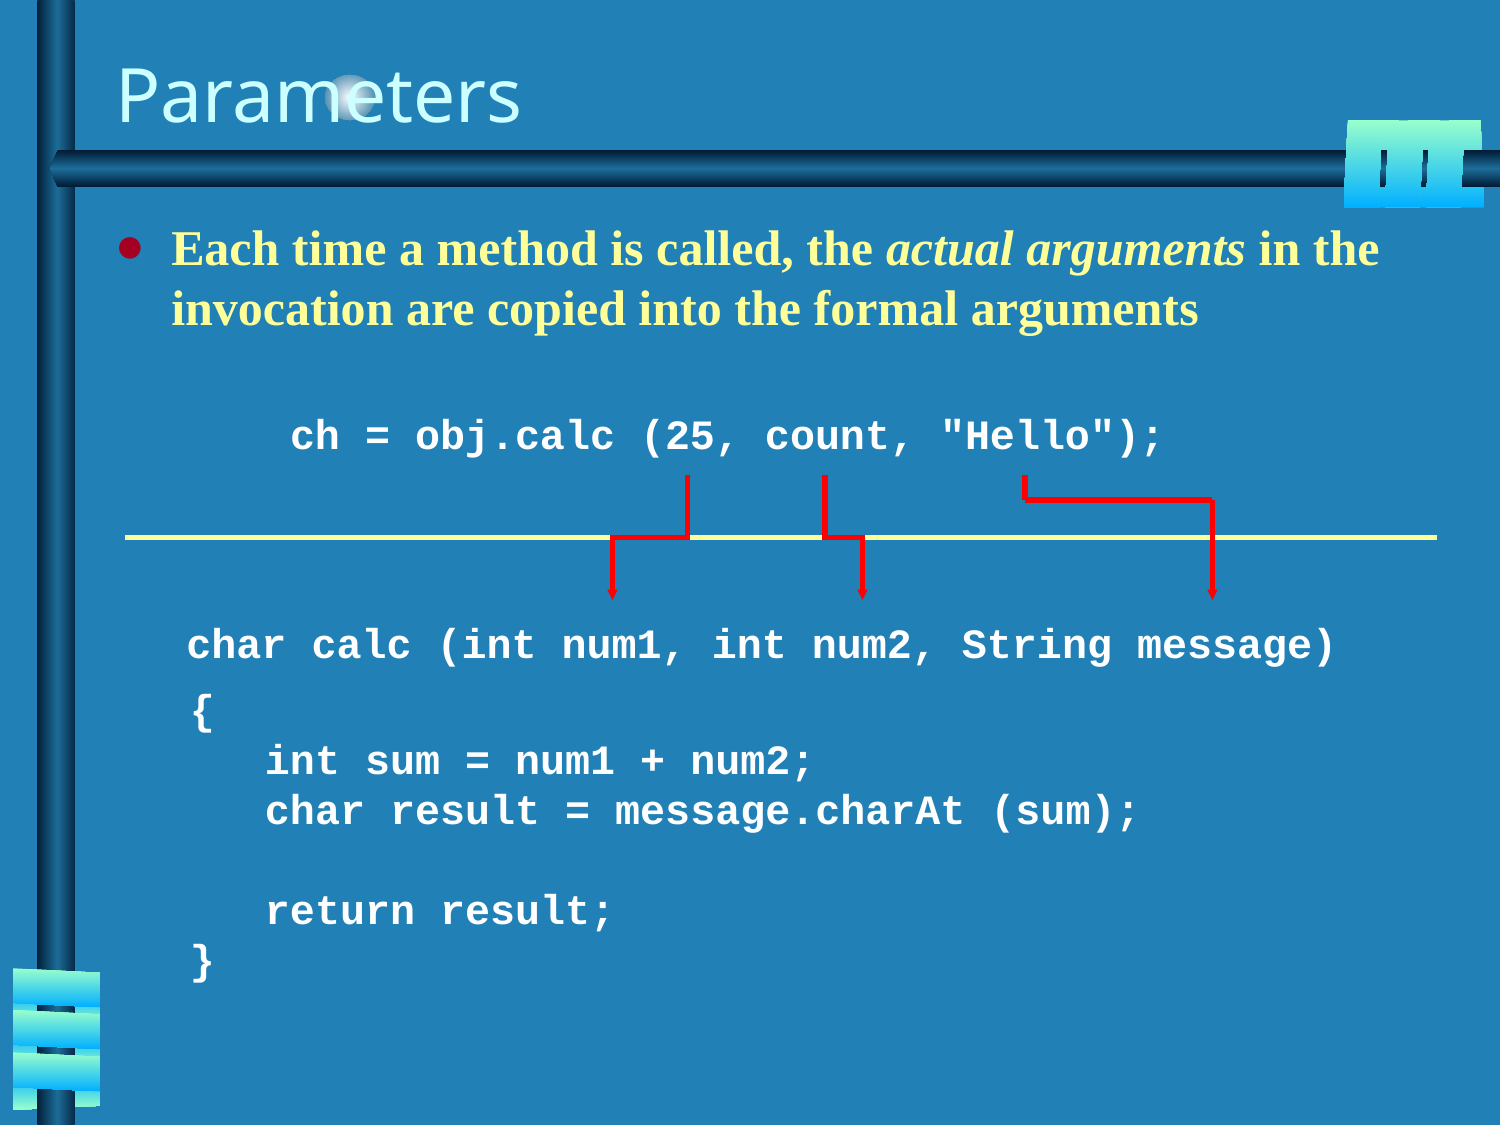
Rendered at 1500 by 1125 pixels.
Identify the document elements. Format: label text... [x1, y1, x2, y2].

list Each time a method is called, the actual arguments in the invocation are copied into the formal arguments [99, 207, 1463, 313]
text_box ch = obj.calc (25, count, "Hello"); [274, 399, 1181, 465]
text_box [612, 474, 1213, 601]
title Parameters [100, 32, 1345, 145]
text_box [171, 608, 1352, 991]
